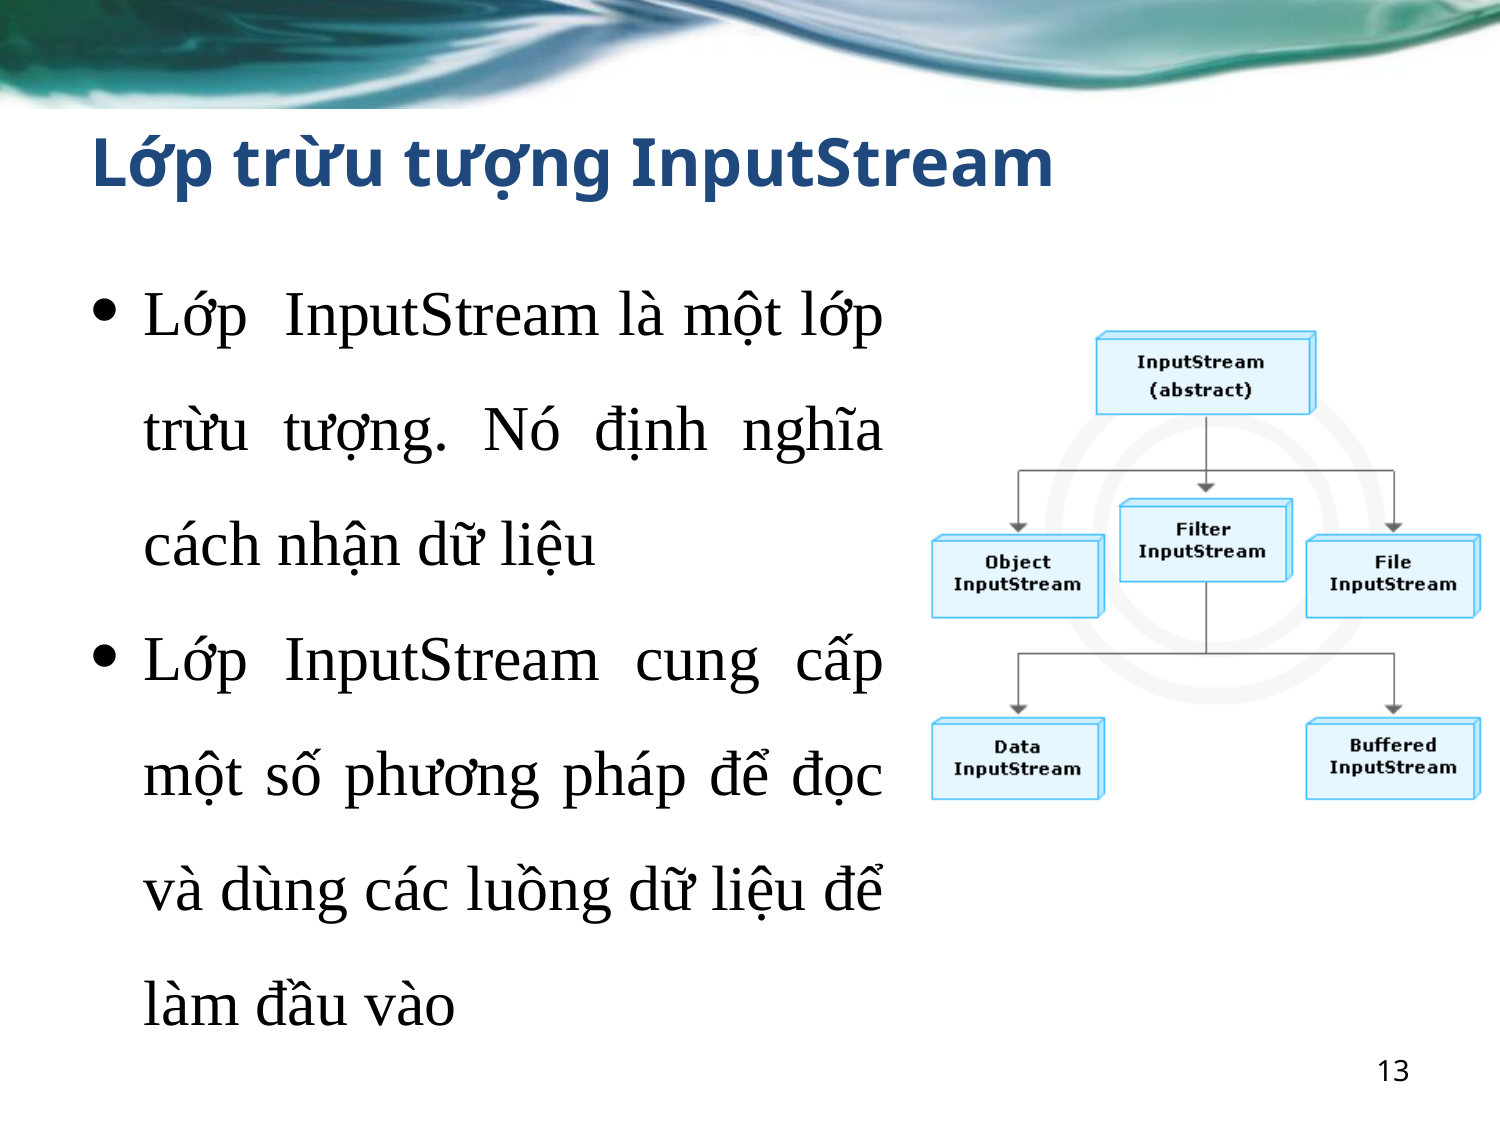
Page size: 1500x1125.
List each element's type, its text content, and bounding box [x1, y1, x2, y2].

title Lớp trừu tượng InputStream [75, 112, 1425, 263]
slide_number 13 [1074, 1042, 1425, 1103]
picture [916, 312, 1497, 820]
picture [0, 0, 1500, 109]
list Lớp InputStream là một lớp trừu tượng. Nó định nghĩa cách nhận dữ liệu Lớp InputStream cung cấp một số phương pháp để đọc và dùng các luồng dữ liệu để làm đầu vào [75, 224, 900, 1050]
